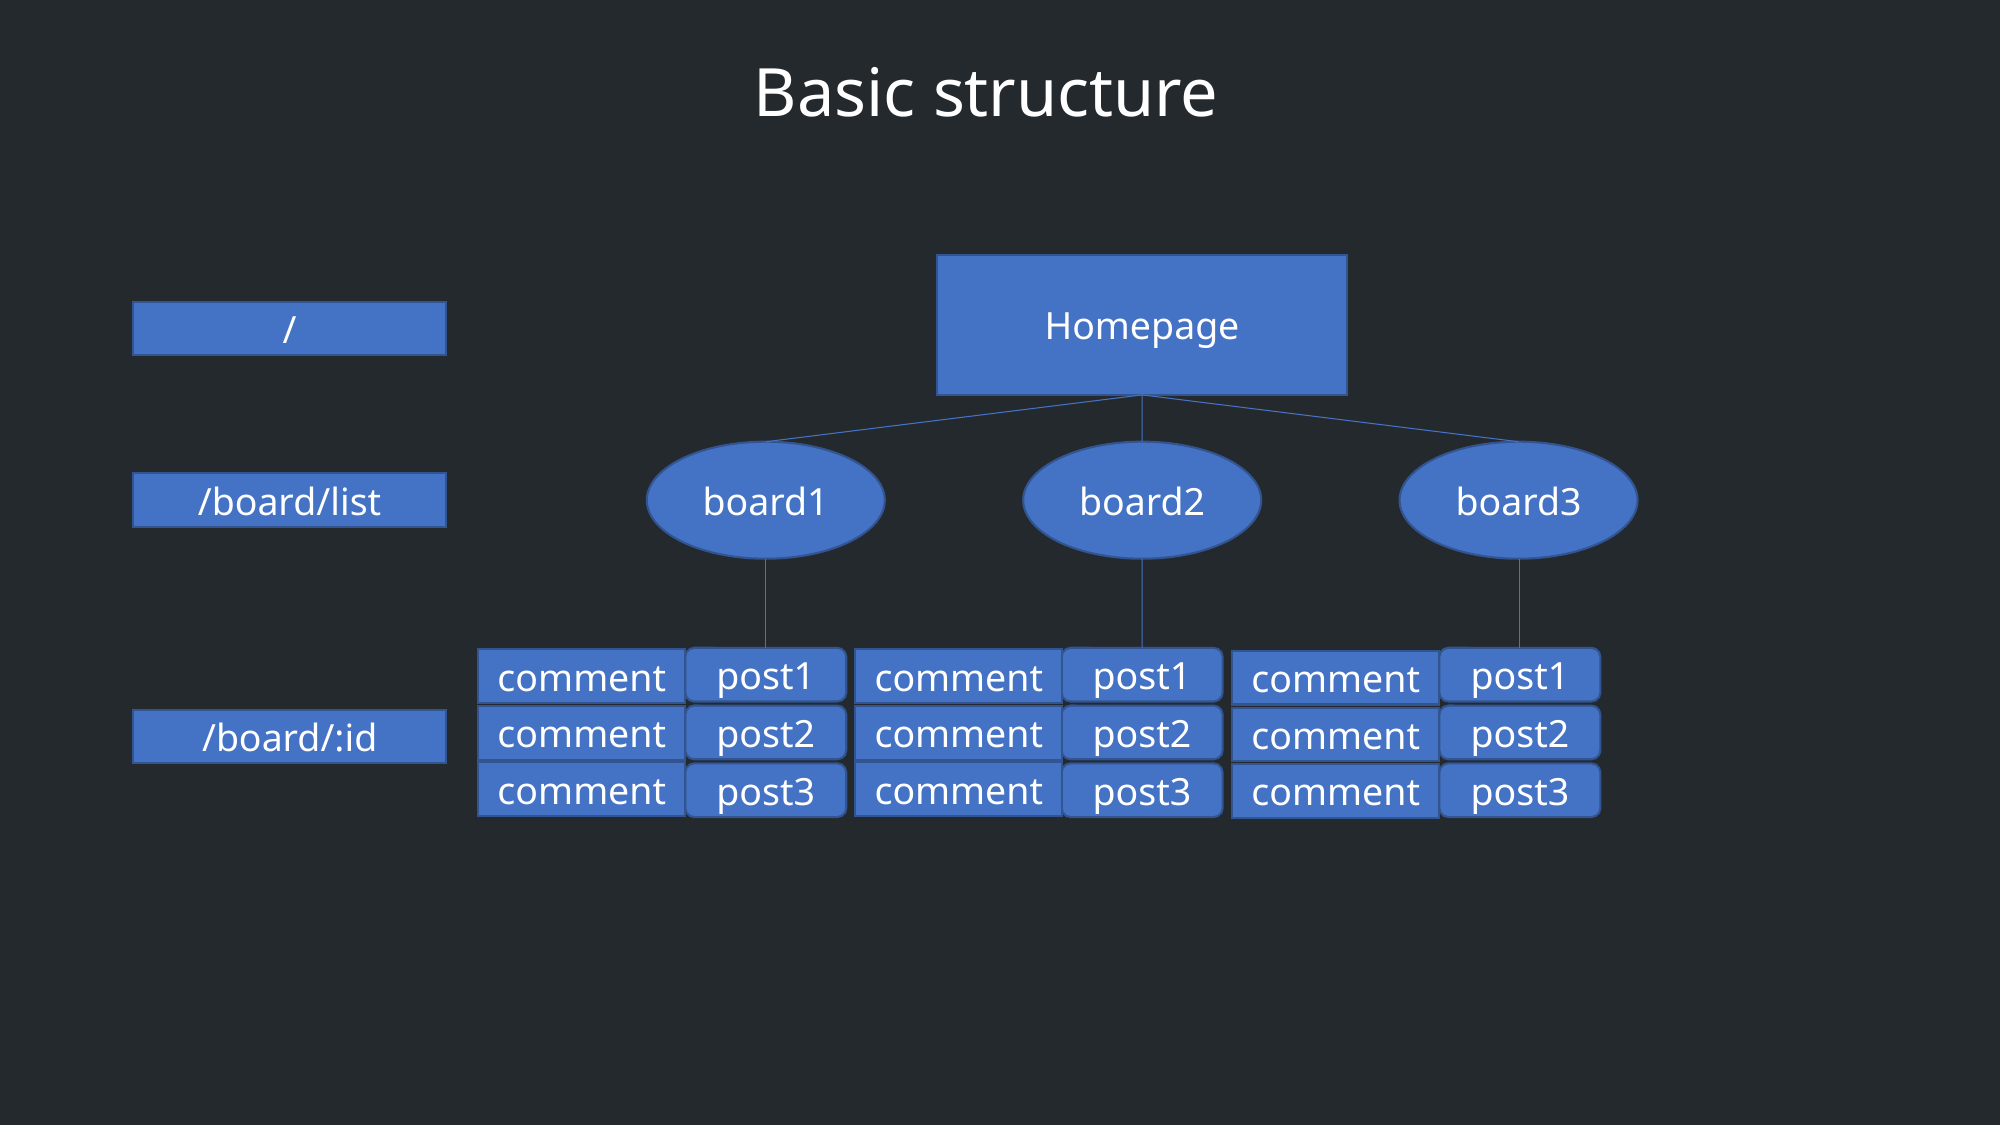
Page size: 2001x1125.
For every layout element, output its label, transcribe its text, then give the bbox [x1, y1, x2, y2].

text_box post2 [1440, 704, 1602, 761]
text_box post3 [686, 762, 848, 819]
text_box comment [1231, 707, 1440, 762]
text_box comment [854, 648, 1063, 704]
text_box comment [1231, 650, 1440, 706]
text_box /board/:id [132, 709, 447, 764]
text_box post2 [1063, 704, 1224, 761]
text_box board1 [645, 440, 886, 560]
text_box comment [854, 761, 1063, 817]
text_box post3 [1440, 762, 1602, 819]
text_box comment [477, 648, 686, 704]
text_box comment [477, 761, 686, 817]
text_box Homepage [936, 254, 1348, 394]
text_box Basic structure [590, 42, 1383, 138]
text_box comment [477, 705, 686, 761]
text_box post1 [1063, 646, 1224, 703]
text_box board2 [1022, 442, 1263, 560]
text_box board3 [1398, 440, 1639, 560]
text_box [1142, 394, 1519, 442]
text_box / [132, 301, 447, 356]
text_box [765, 394, 1142, 442]
text_box comment [1231, 763, 1440, 819]
text_box post3 [1063, 762, 1224, 819]
text_box post2 [686, 704, 848, 761]
text_box comment [854, 705, 1063, 761]
text_box post1 [1440, 646, 1602, 703]
text_box /board/list [132, 472, 447, 528]
text_box post1 [686, 646, 848, 703]
